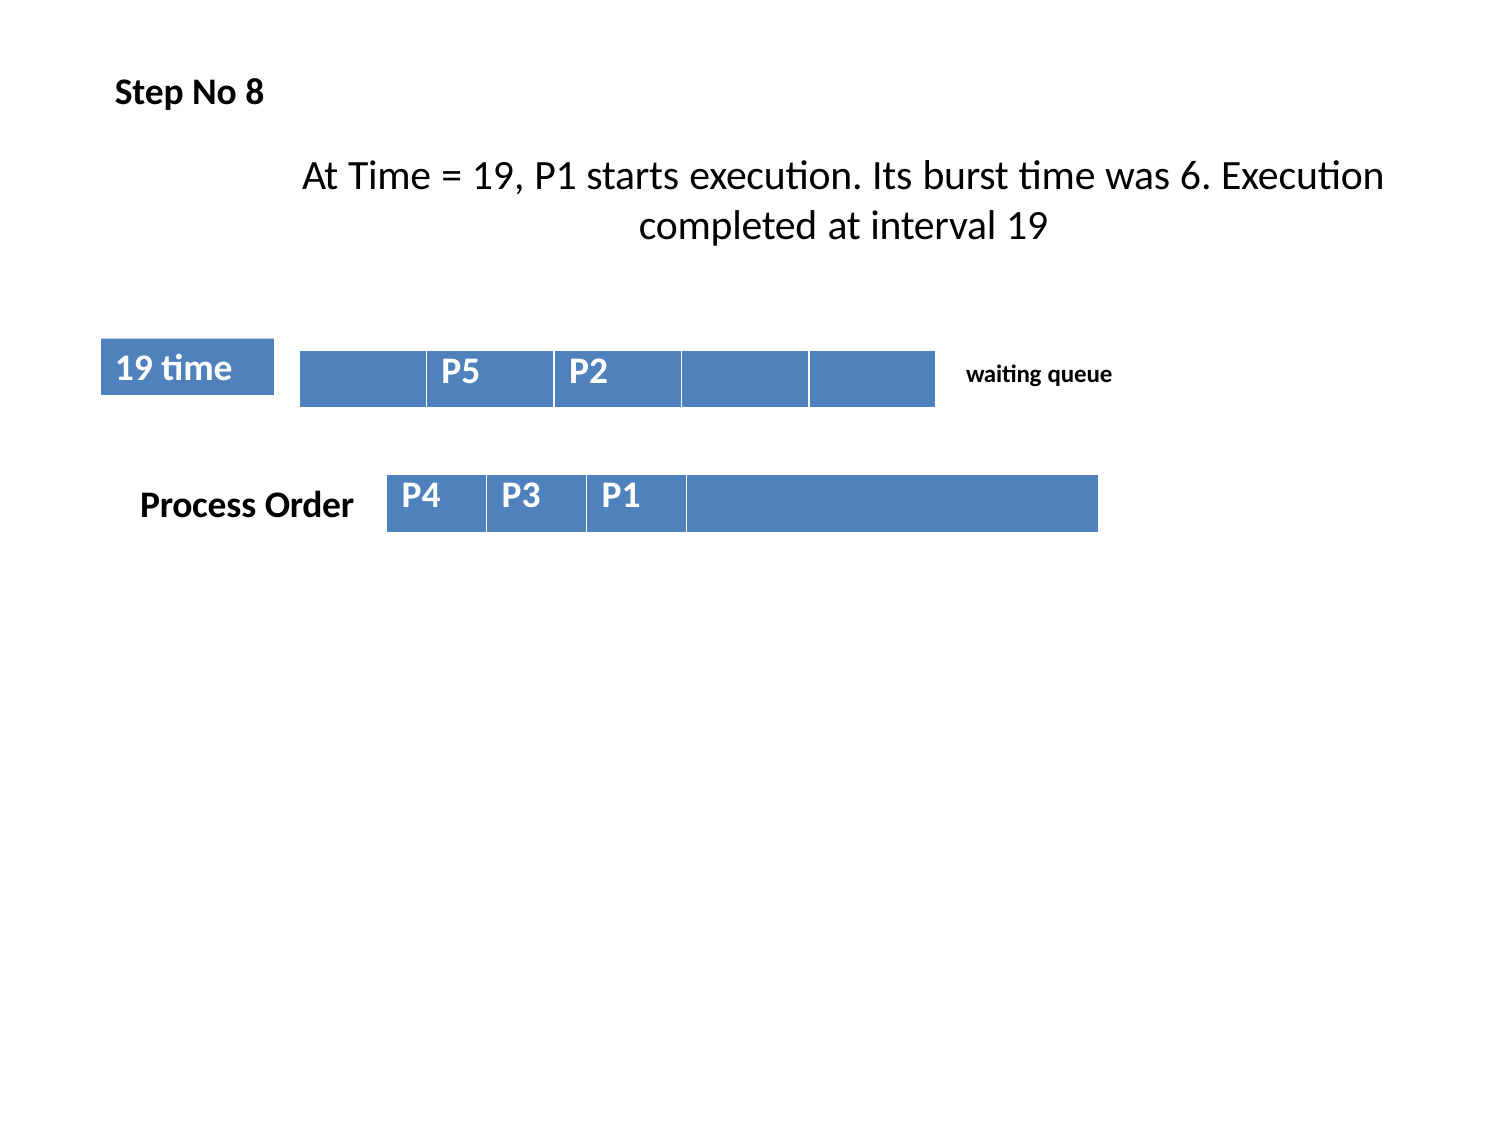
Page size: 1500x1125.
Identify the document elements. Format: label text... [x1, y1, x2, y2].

text_box Step No 8 [112, 65, 268, 113]
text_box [98, 336, 277, 402]
table_header [687, 475, 1098, 532]
text_box Process Order [137, 478, 359, 526]
table_header P1 [587, 475, 686, 532]
table_header P5 [427, 351, 553, 407]
table_header [682, 351, 808, 407]
table_header P2 [555, 351, 681, 407]
table_header P4 [387, 475, 486, 532]
title At Time = 19, P1 starts execution. Its burst time was 6. Execution completed at interval 19 [104, 145, 1396, 336]
table_header P3 [487, 475, 586, 532]
text_box waiting queue [963, 355, 1117, 388]
table_header [300, 351, 426, 407]
table_header [810, 351, 935, 407]
